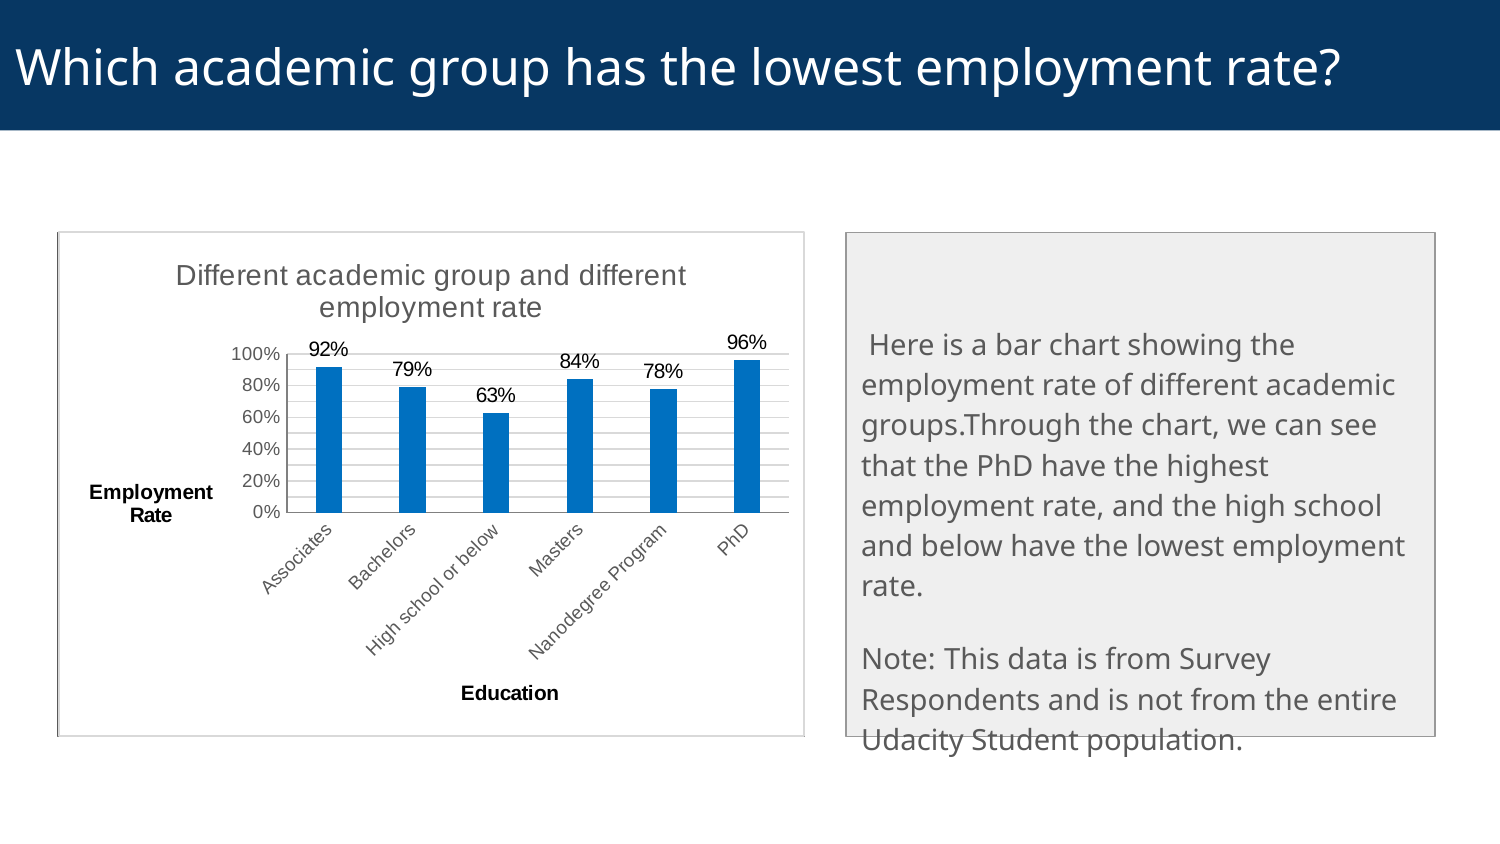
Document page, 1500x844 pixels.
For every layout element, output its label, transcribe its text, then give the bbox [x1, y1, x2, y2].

list Here is a bar chart showing the employment rate of different academic groups.Through the chart, we can see that the PhD have the highest employment rate, and the high school and below have the lowest employment rate. Note: This data is from Survey Respondents and is not from the entire Udacity Student population. [846, 232, 1436, 737]
title Which academic group has the lowest employment rate? [0, 0, 1500, 131]
chart [57, 230, 805, 737]
